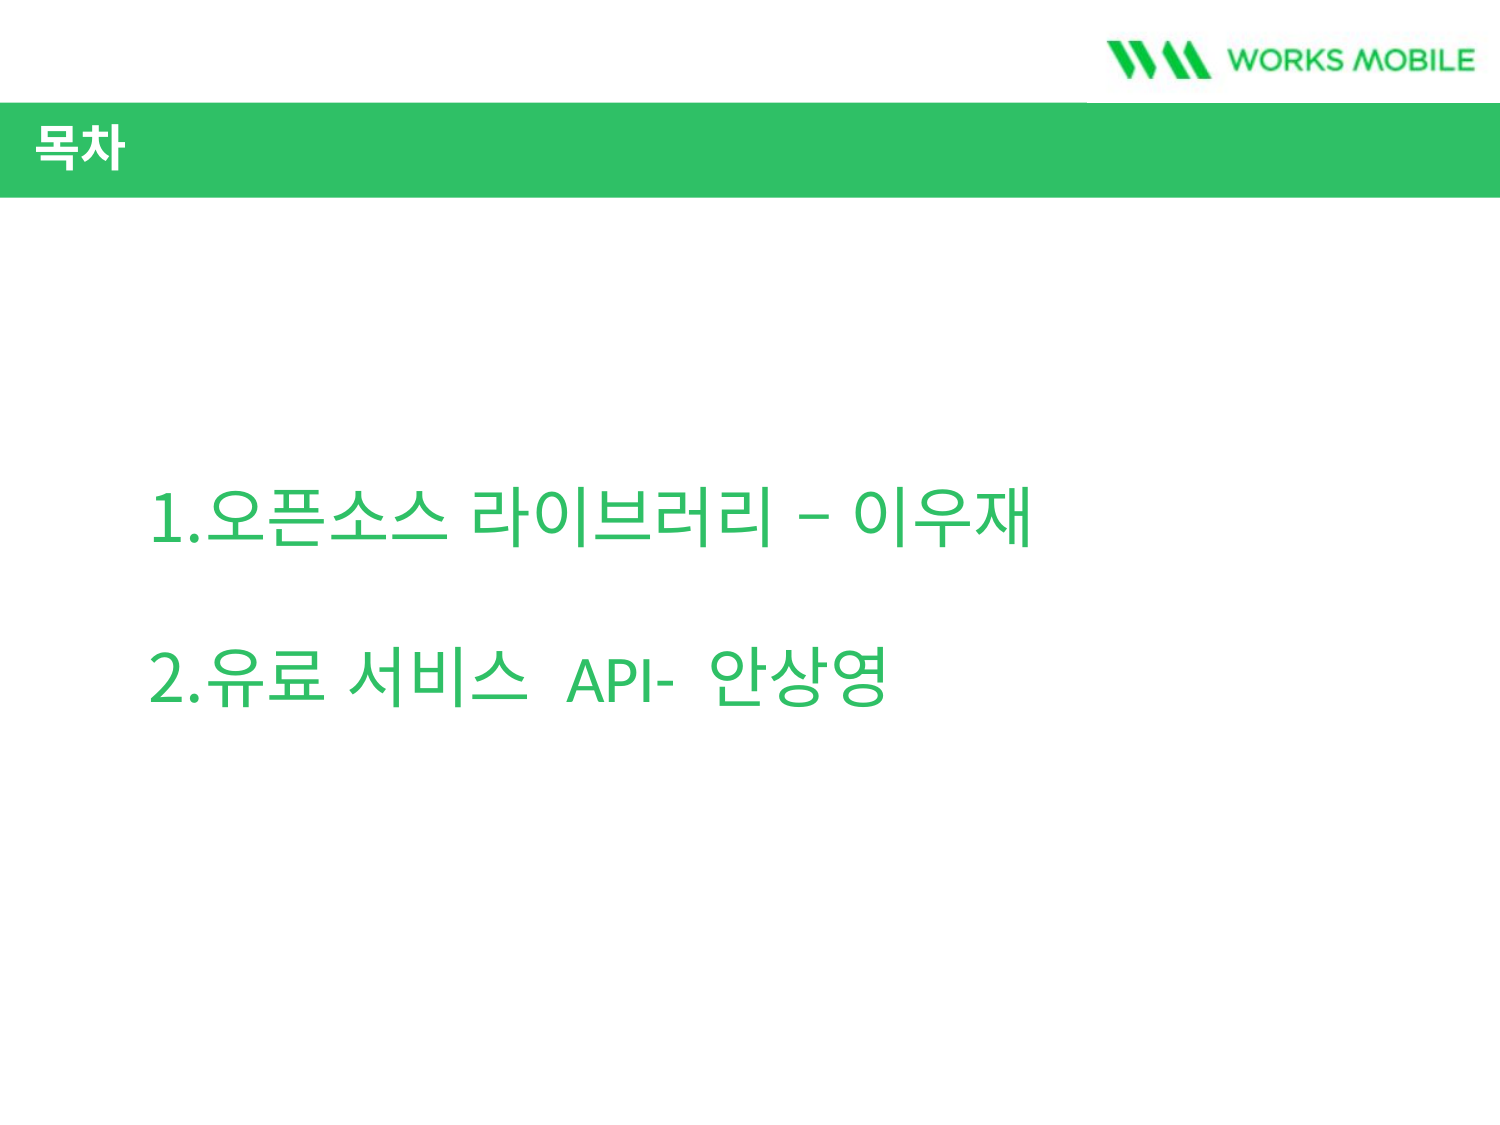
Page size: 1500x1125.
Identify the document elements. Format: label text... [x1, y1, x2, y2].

text_box 오픈소스 라이브러리 – 이우재 유료 서비스 API- 안상영 [134, 468, 1366, 724]
picture [1087, 12, 1500, 103]
text_box 목차 [19, 109, 1103, 185]
text_box [0, 102, 1500, 199]
